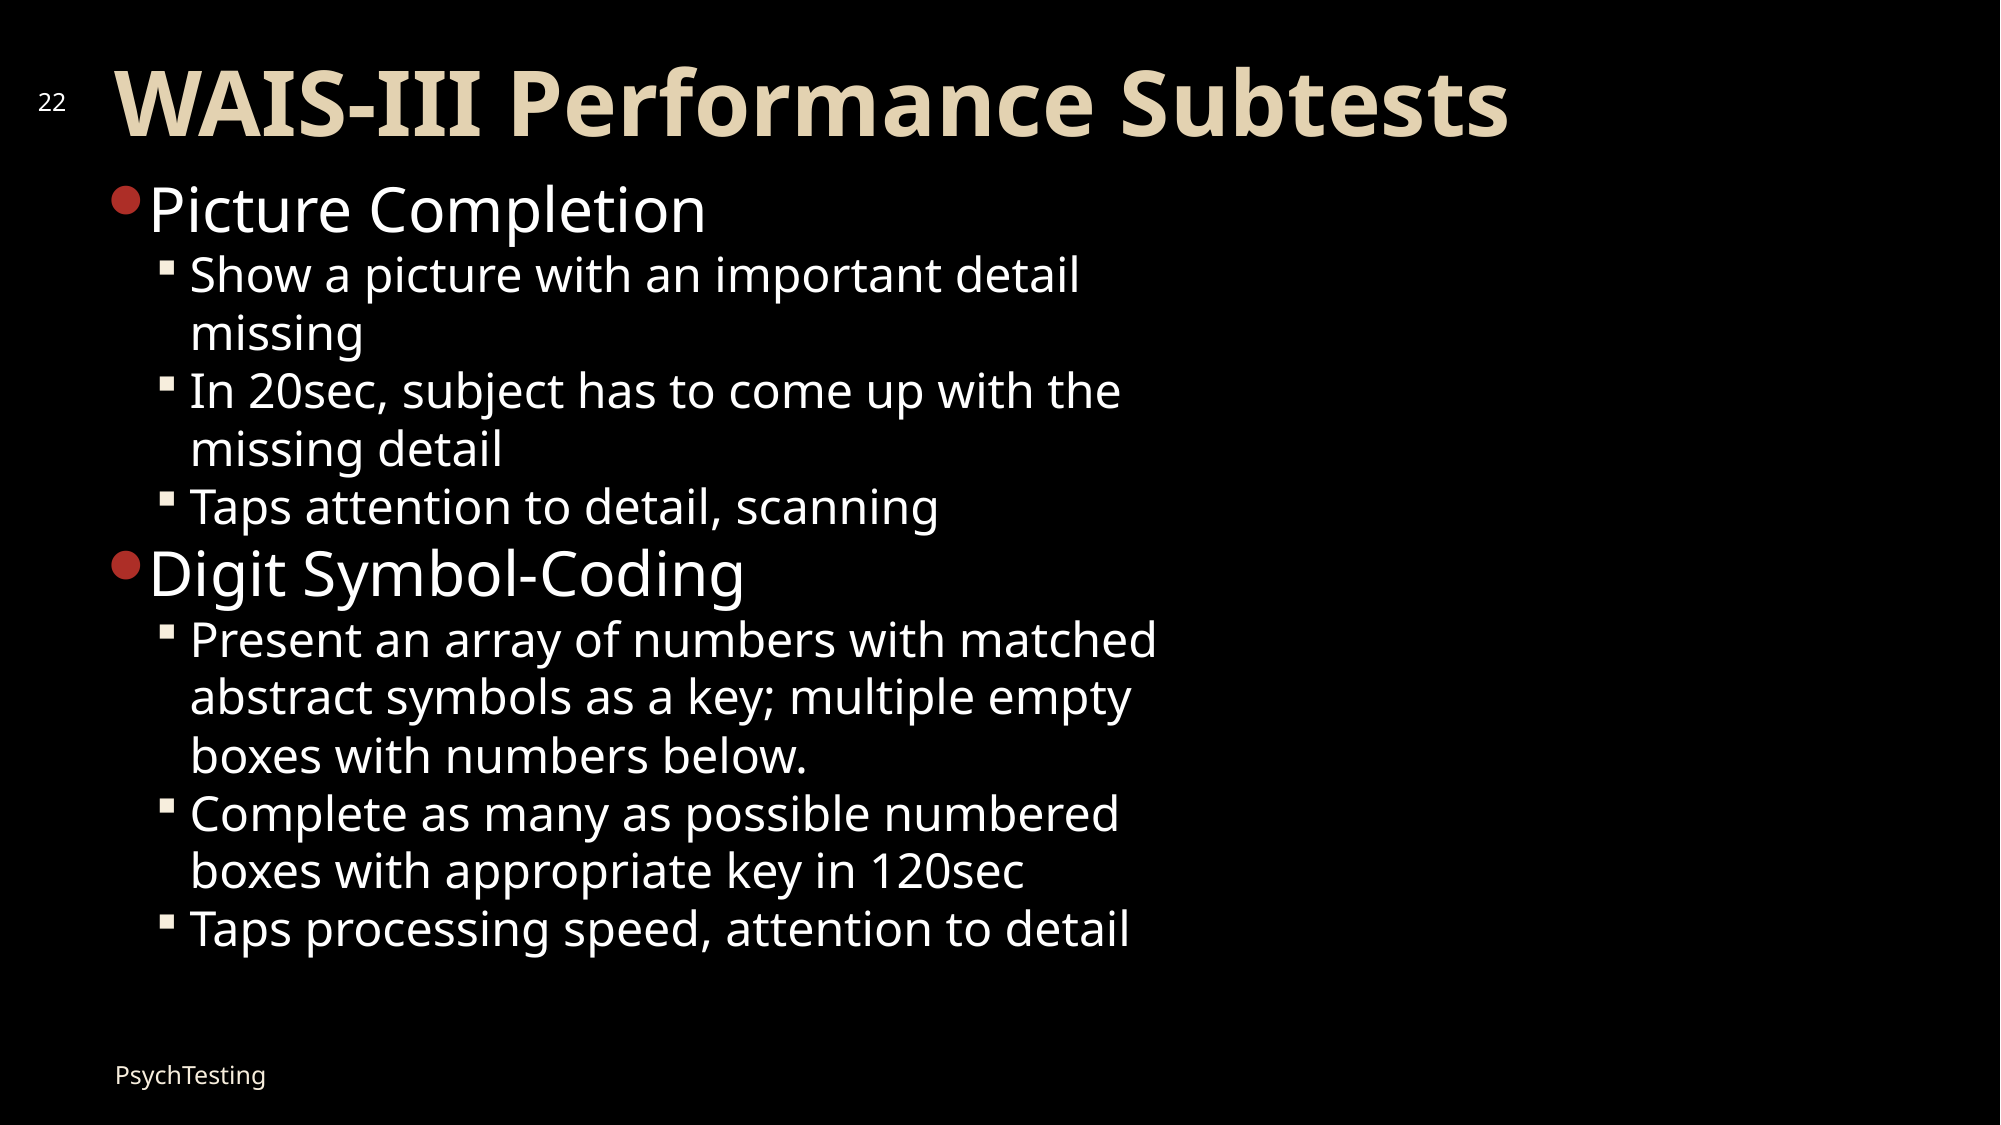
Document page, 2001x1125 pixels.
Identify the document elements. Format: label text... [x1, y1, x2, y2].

list Picture Completion Show a picture with an important detail missing In 20sec, subject has to come up with the missing detail Taps attention to detail, scanning Digit Symbol-Coding Present an array of numbers with matched abstract symbols as a key; multiple empty boxes with numbers below. Complete as many as possible numbered boxes with appropriate key in 120sec Taps processing speed, attention to detail [99, 162, 1225, 980]
footer PsychTesting [99, 1048, 480, 1101]
slide_number 22 [18, 50, 82, 129]
title WAIS-III Performance Subtests [99, 37, 1950, 163]
